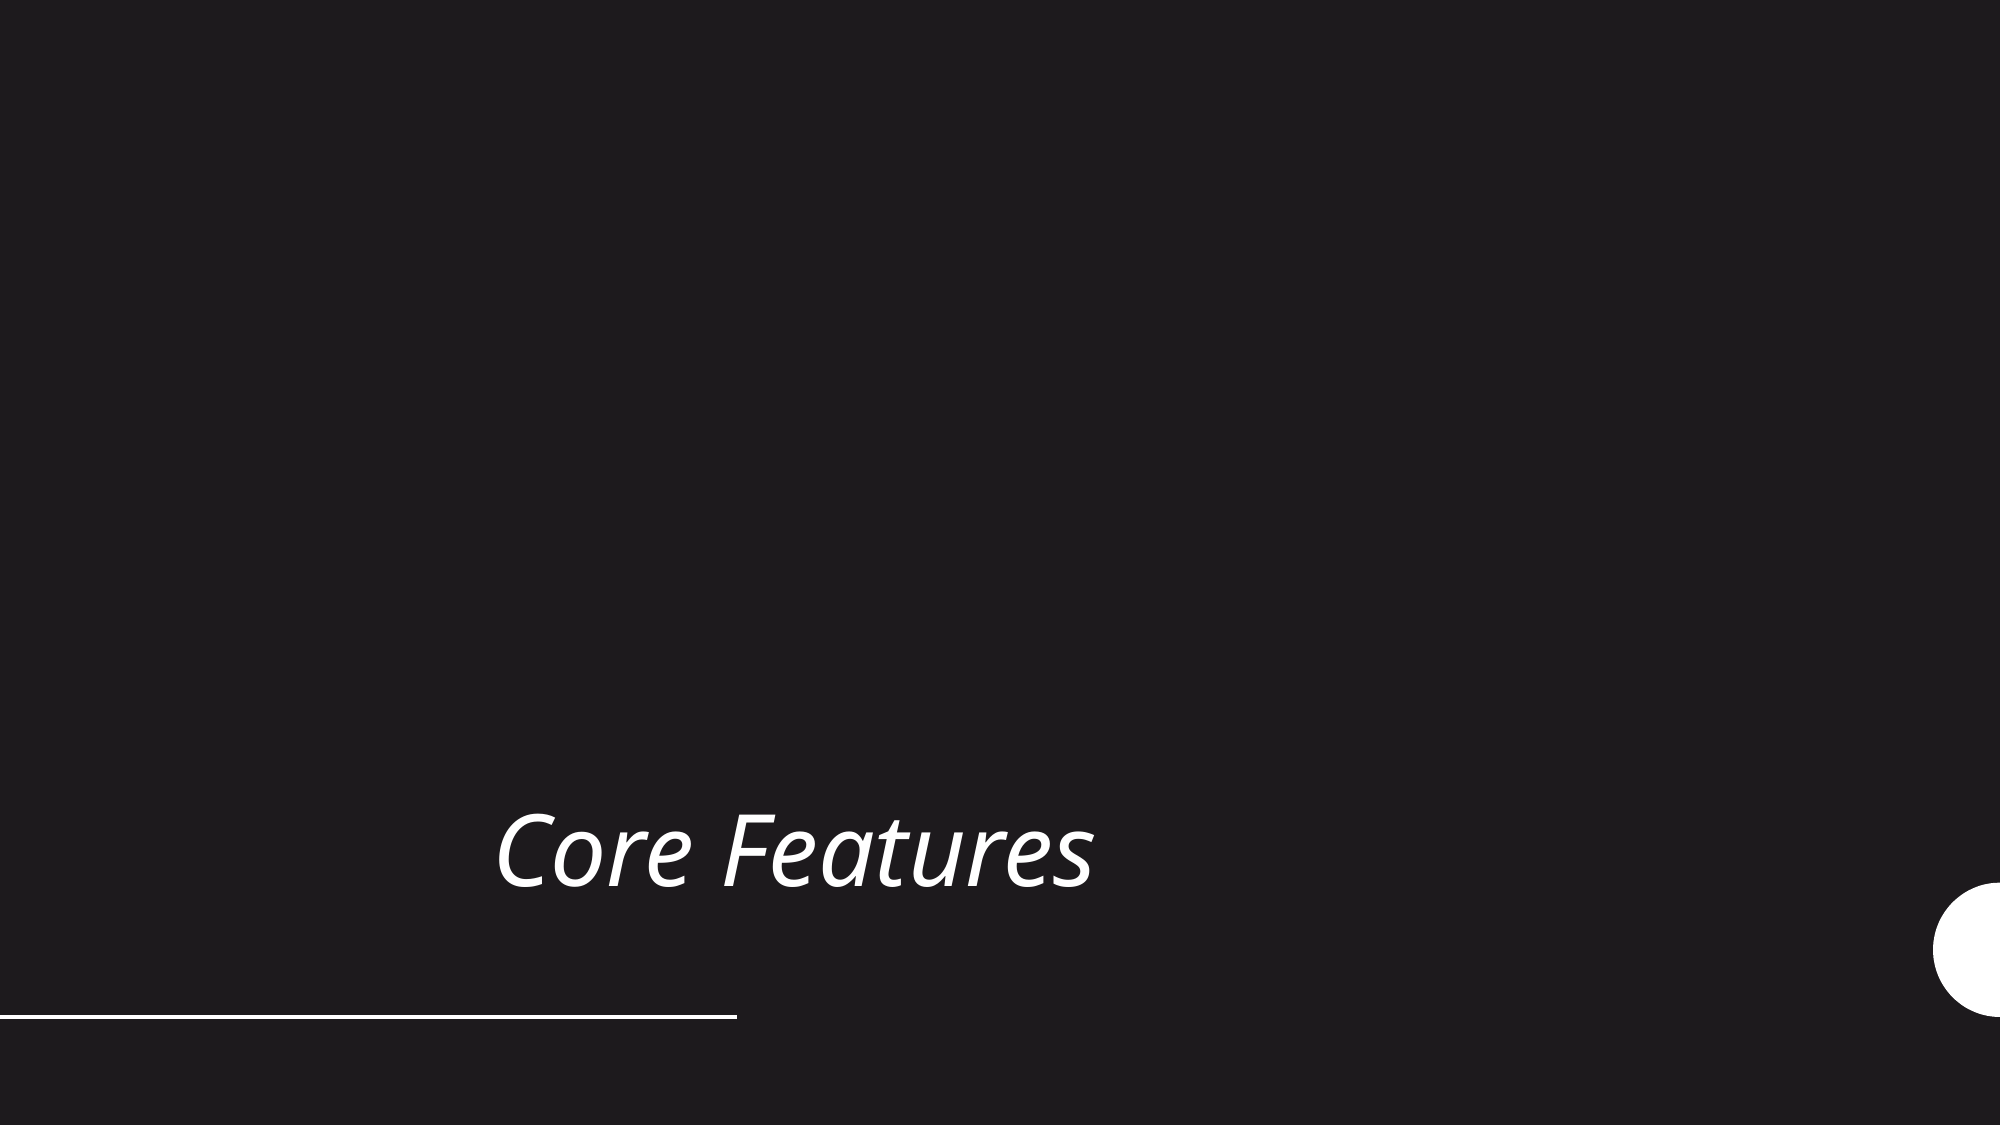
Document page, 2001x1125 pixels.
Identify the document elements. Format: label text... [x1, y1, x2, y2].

title Core Features [105, 375, 1113, 916]
